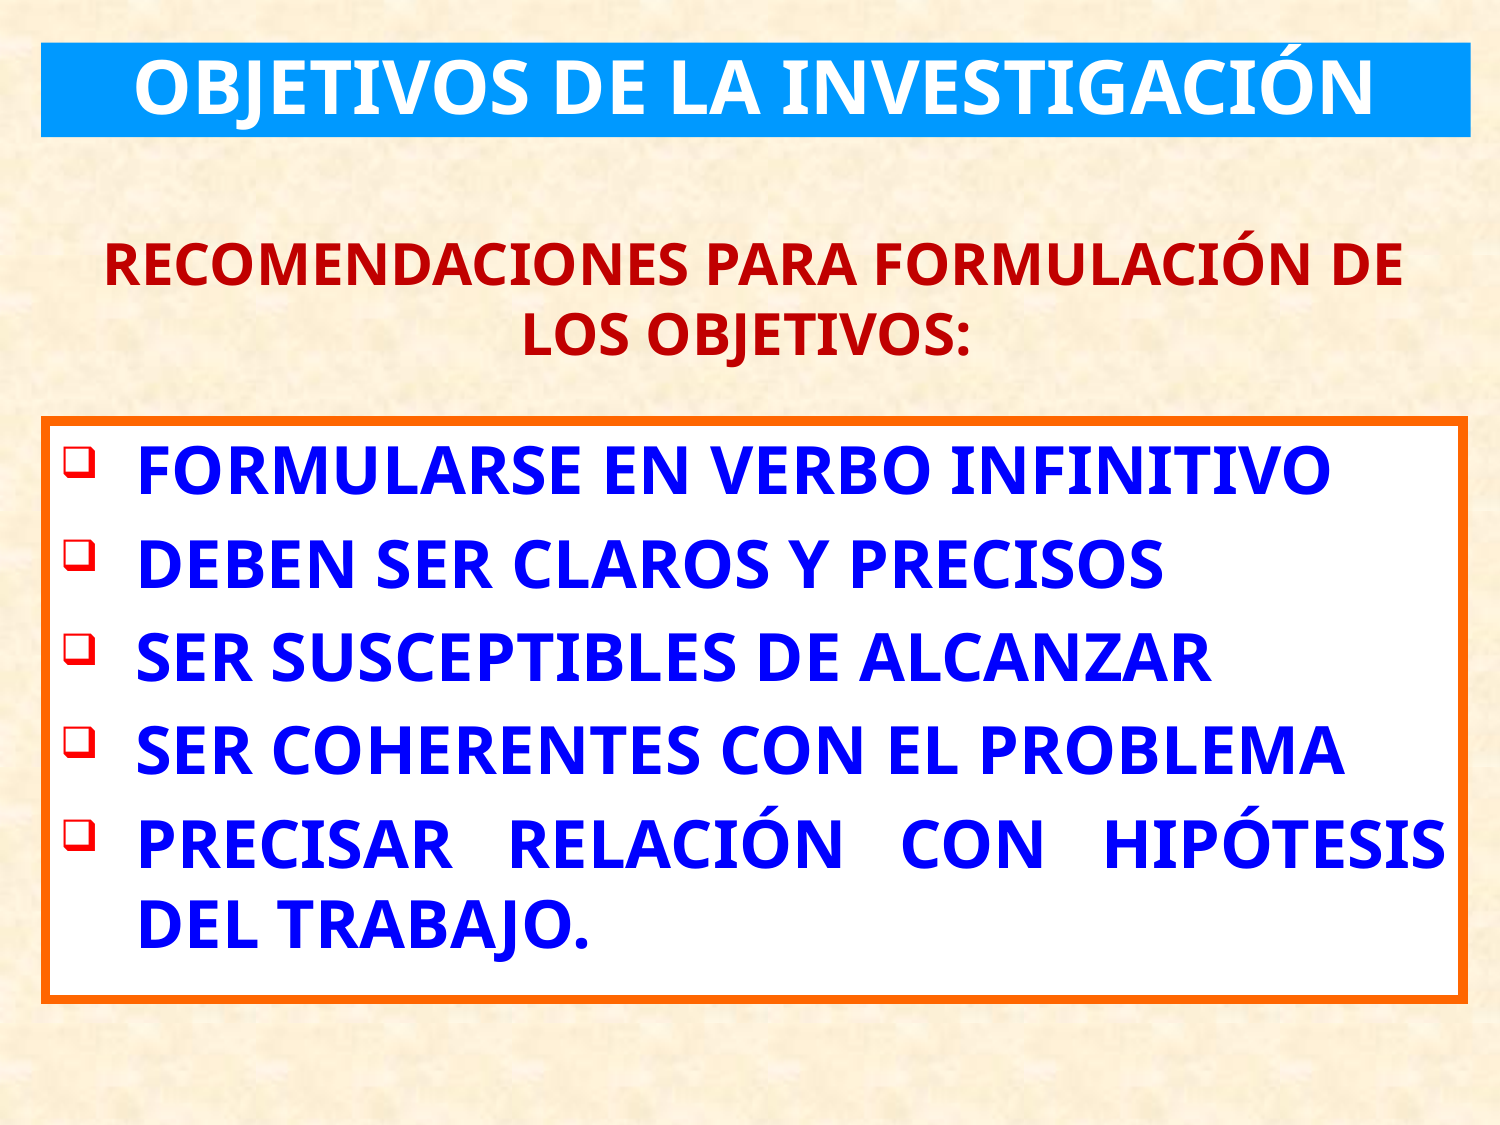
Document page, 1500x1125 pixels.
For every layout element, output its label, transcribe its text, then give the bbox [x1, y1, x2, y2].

text_box FORMULARSE EN VERBO INFINITIVO DEBEN SER CLAROS Y PRECISOS SER SUSCEPTIBLES DE ALCANZAR SER COHERENTES CON EL PROBLEMA PRECISAR RELACIÓN CON HIPÓTESIS DEL TRABAJO. [45, 420, 1463, 1000]
picture [0, 0, 1500, 1125]
text_box OBJETIVOS DE LA INVESTIGACIÓN [41, 42, 1471, 138]
text_box RECOMENDACIONES PARA FORMULACIÓN DE LOS OBJETIVOS: [44, 219, 1463, 375]
